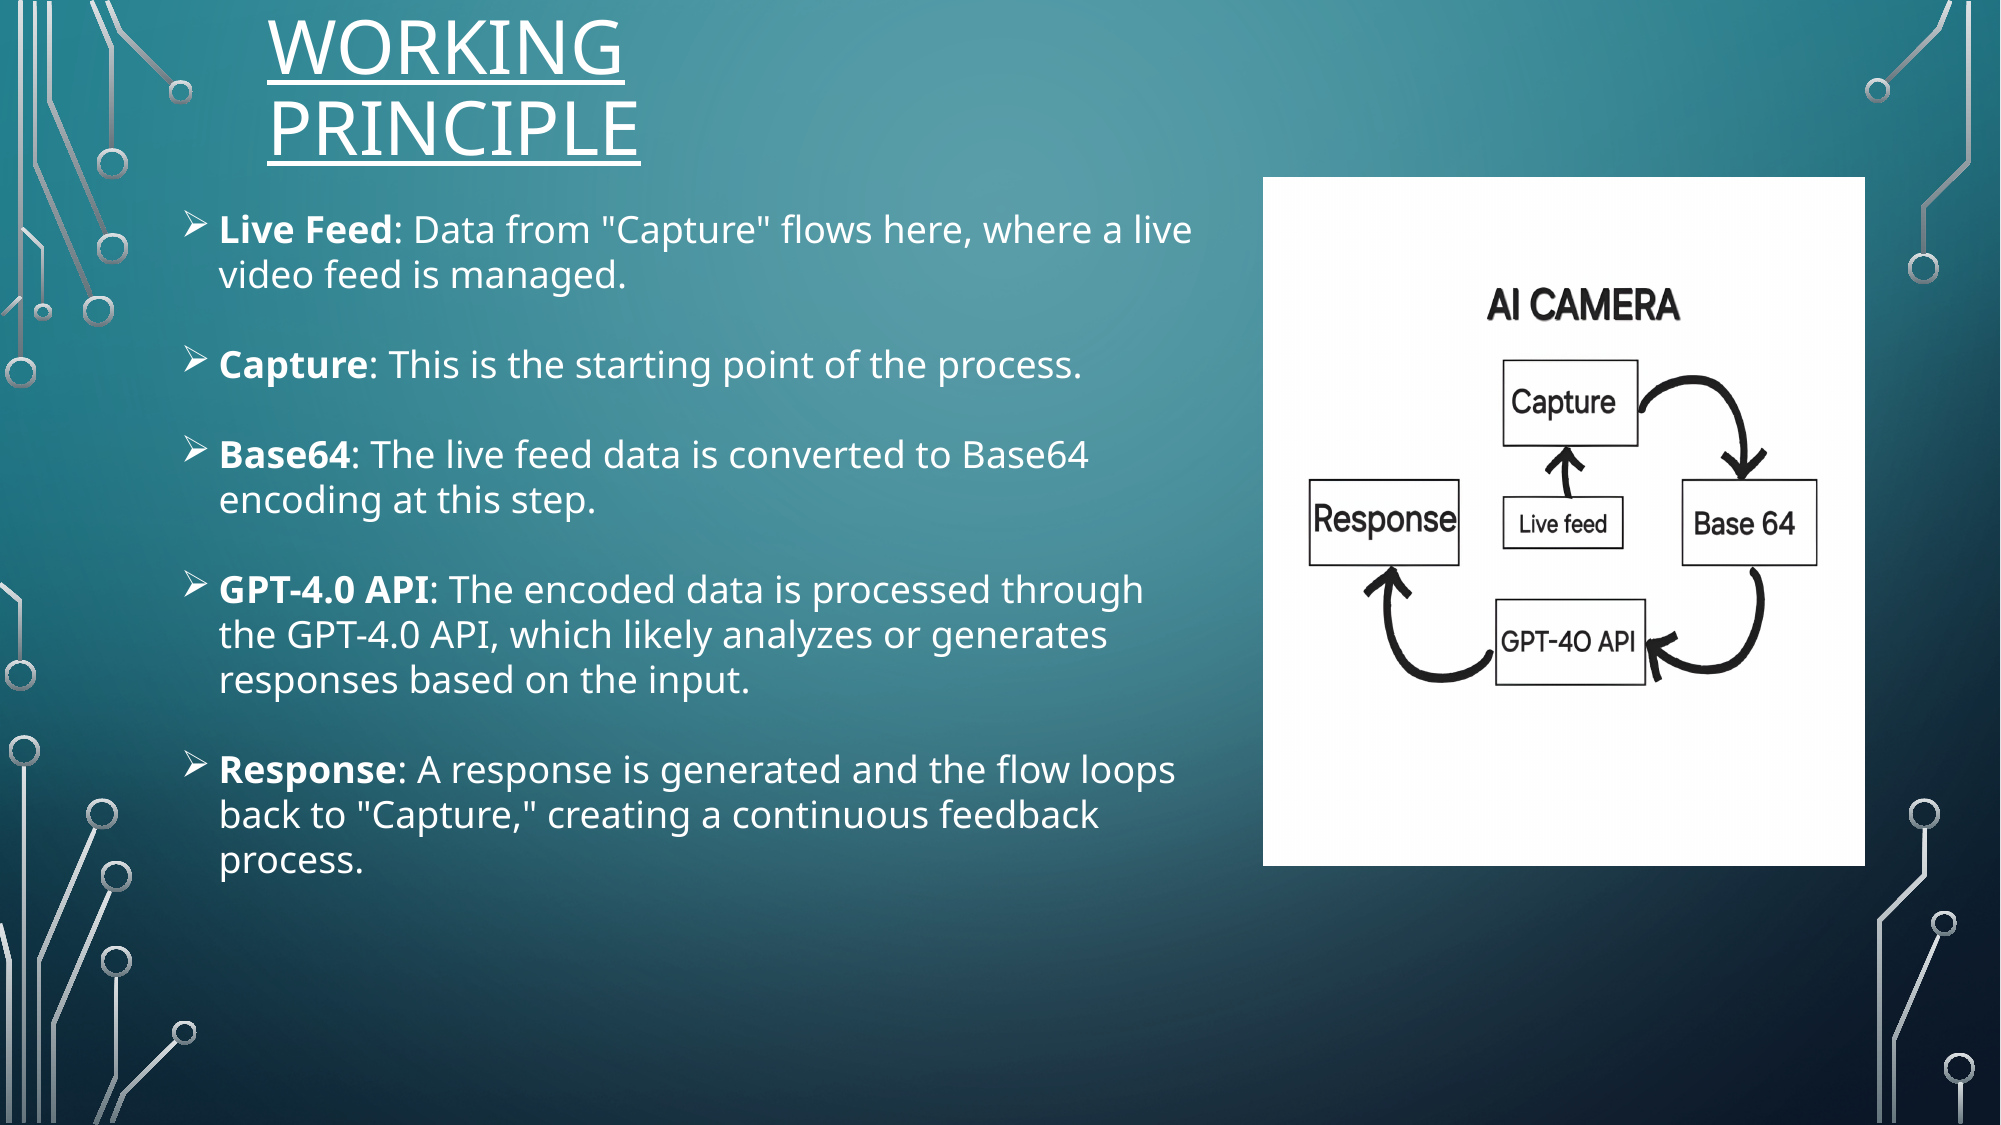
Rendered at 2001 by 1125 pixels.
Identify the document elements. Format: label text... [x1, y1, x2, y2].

picture [1263, 177, 1865, 867]
title WORKING PRINCIPLE [252, 0, 978, 196]
list Live Feed: Data from "Capture" flows here, where a live video feed is managed. Capture: This is the starting point of the process. Base64: The live feed data is converted to Base64 encoding at this step. GPT-4.0 API: The encoded data is processed through the GPT-4.0 API, which likely analyzes or generates responses based on the input. Response: A response is generated and the flow loops back to "Capture," creating a continuous feedback process. [166, 198, 1212, 889]
